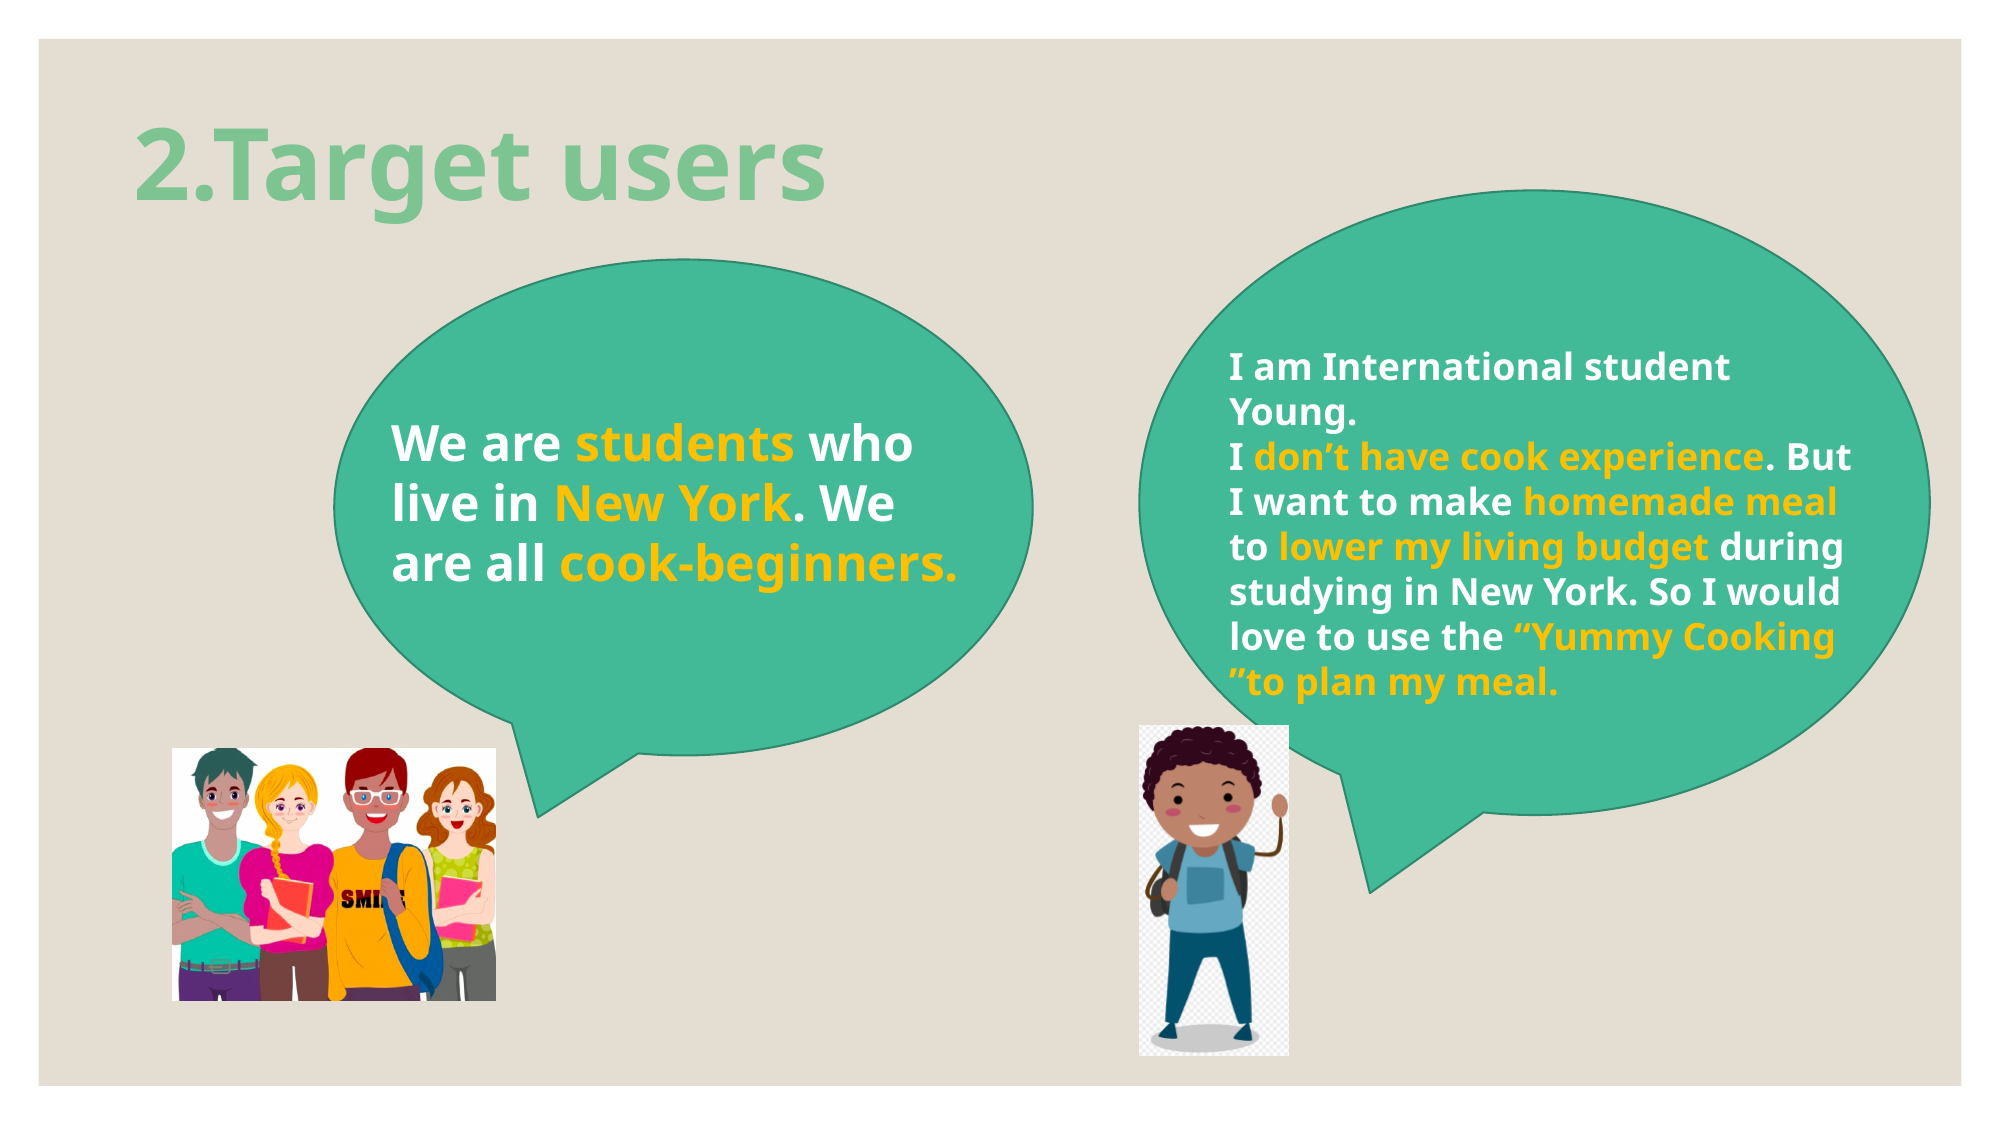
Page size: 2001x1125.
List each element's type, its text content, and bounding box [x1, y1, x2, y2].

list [172, 748, 496, 1001]
text_box We are students who live in New York. We are all cook-beginners. [376, 404, 991, 599]
text_box [1878, 346, 1931, 660]
text_box [333, 258, 1034, 819]
text_box [1138, 189, 1870, 687]
text_box [1237, 710, 1832, 895]
picture [1139, 725, 1289, 1056]
text_box I am International student Young. I don’t have cook experience. But I want to make homemade meal to lower my living budget during studying in New York. So I would love to use the “Yummy Cooking ”to plan my meal. [1214, 335, 1878, 710]
title 2.Target users [118, 55, 1769, 281]
